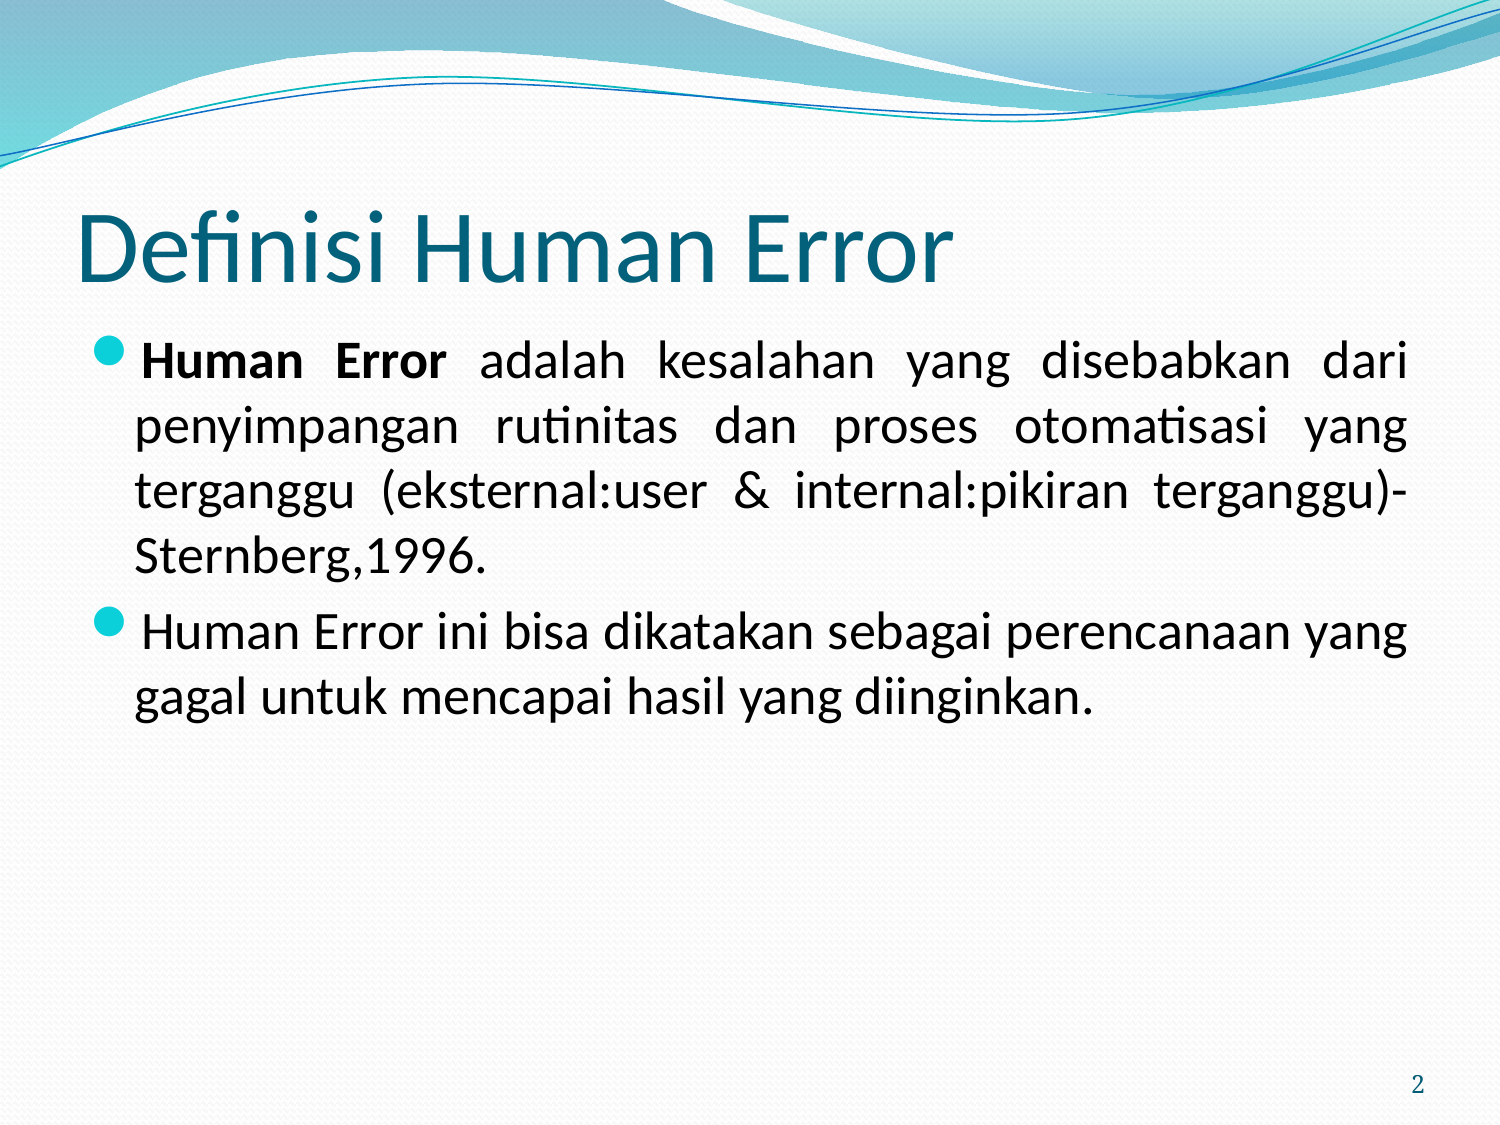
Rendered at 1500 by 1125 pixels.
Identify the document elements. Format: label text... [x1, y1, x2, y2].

title Definisi Human Error [75, 115, 1425, 303]
slide_number 2 [1299, 1042, 1425, 1103]
list Human Error adalah kesalahan yang disebabkan dari penyimpangan rutinitas dan proses otomatisasi yang terganggu (eksternal:user & internal:pikiran terganggu)-Sternberg,1996. Human Error ini bisa dikatakan sebagai perencanaan yang gagal untuk mencapai hasil yang diinginkan. [75, 317, 1425, 1038]
